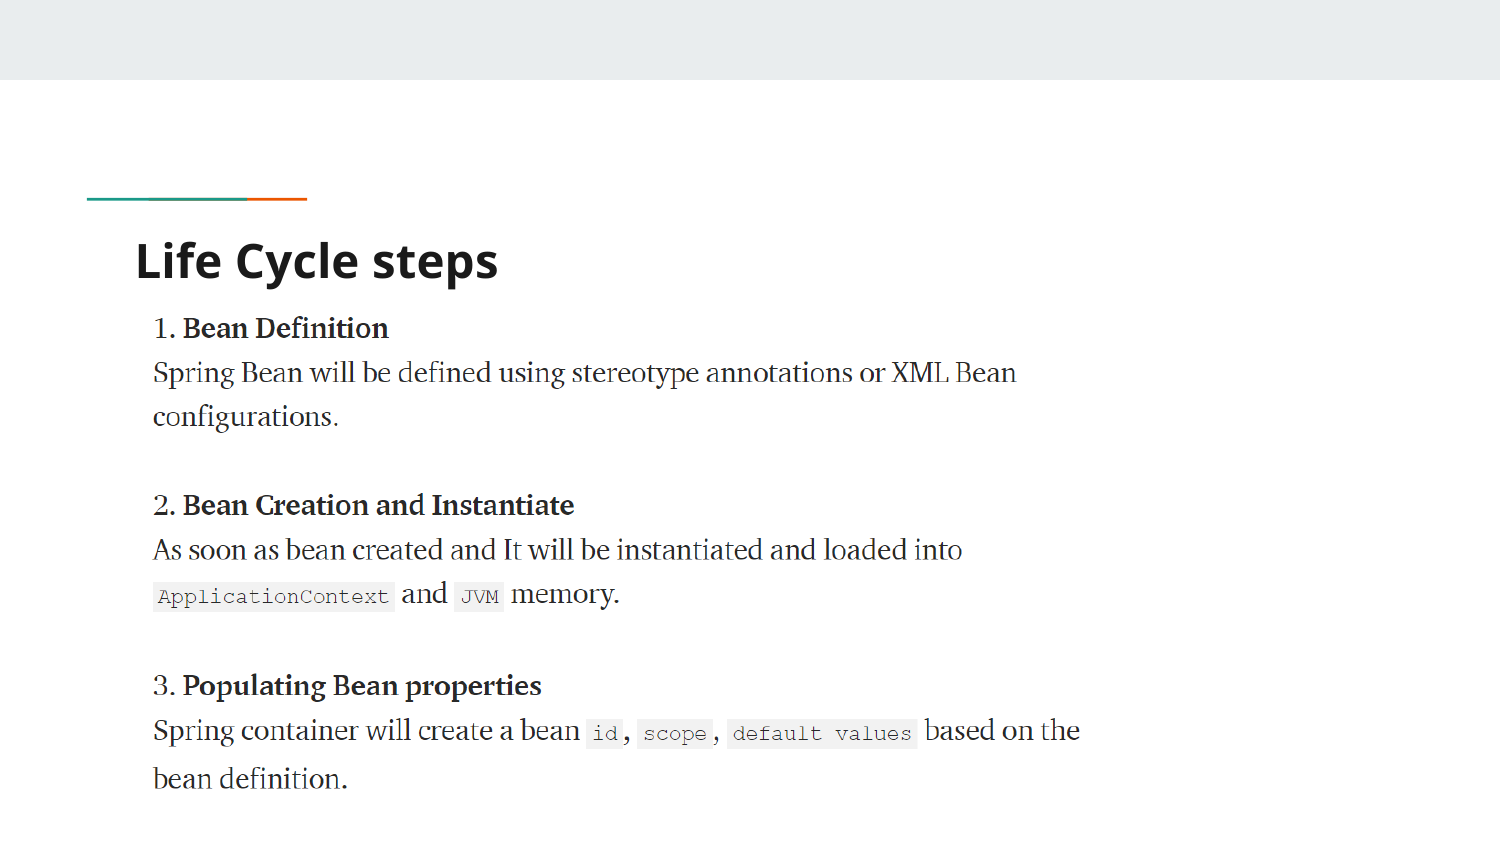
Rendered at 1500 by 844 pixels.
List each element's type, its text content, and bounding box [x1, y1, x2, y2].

picture [136, 308, 1107, 799]
title Life Cycle steps [119, 216, 1381, 305]
